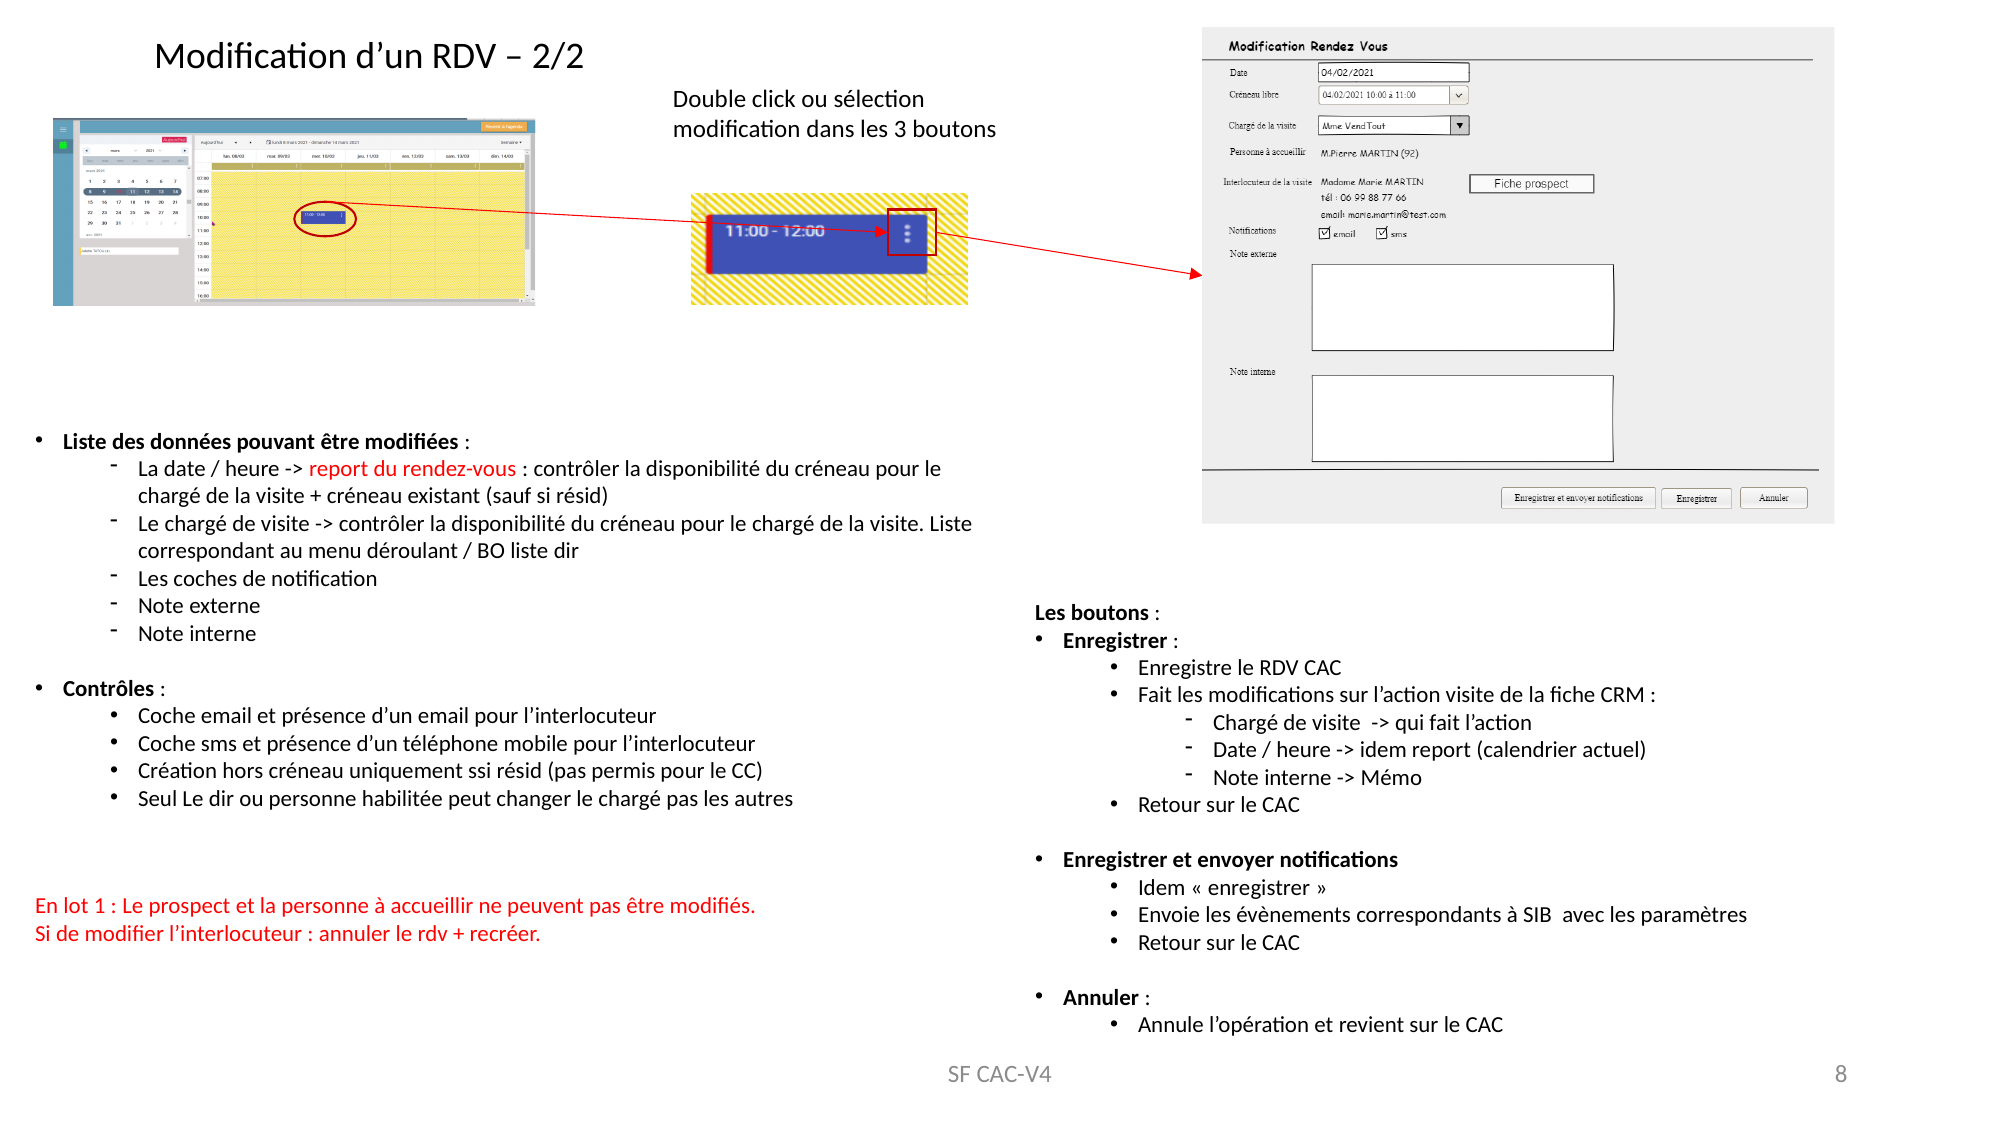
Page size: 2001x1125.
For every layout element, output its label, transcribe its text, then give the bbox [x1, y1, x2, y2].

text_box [52, 118, 536, 306]
text_box En lot 1 : Le prospect et la personne à accueillir ne peuvent pas être modifiés. Si de modifier l’interlocuteur : annuler le rdv + recréer. [20, 883, 1021, 954]
text_box Double click ou sélection modification dans les 3 boutons [658, 75, 1036, 150]
footer SF CAC-V4 [662, 1042, 1338, 1103]
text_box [691, 193, 968, 305]
picture [1202, 27, 1836, 524]
text_box Modification d’un RDV – 2/2 [139, 23, 600, 84]
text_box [325, 201, 888, 233]
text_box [936, 232, 1202, 276]
slide_number 8 [1412, 1042, 1863, 1103]
text_box Liste des données pouvant être modifiées : La date / heure -> report du rendez-vous : contrôler la disponibilité du créneau pour le chargé de la visite + créneau existant (sauf si résid) Le chargé de visite -> contrôler la disponibilité du créneau pour le chargé de la visite. Liste correspondant au menu déroulant / BO liste dir Les coches de notification Note externe Note interne Contrôles : Coche email et présence d’un email pour l’interlocuteur Coche sms et présence d’un téléphone mobile pour l’interlocuteur Création hors créneau uniquement ssi résid (pas permis pour le CC) Seul Le dir ou personne habilitée peut changer le chargé pas les autres [20, 418, 1021, 818]
text_box Les boutons : Enregistrer : Enregistre le RDV CAC Fait les modifications sur l’action visite de la fiche CRM : Chargé de visite -> qui fait l’action Date / heure -> idem report (calendrier actuel) Note interne -> Mémo Retour sur le CAC Enregistrer et envoyer notifications Idem « enregistrer » Envoie les évènements correspondants à SIB avec les paramètres Retour sur le CAC Annuler : Annule l’opération et revient sur le CAC [1020, 590, 1891, 1045]
